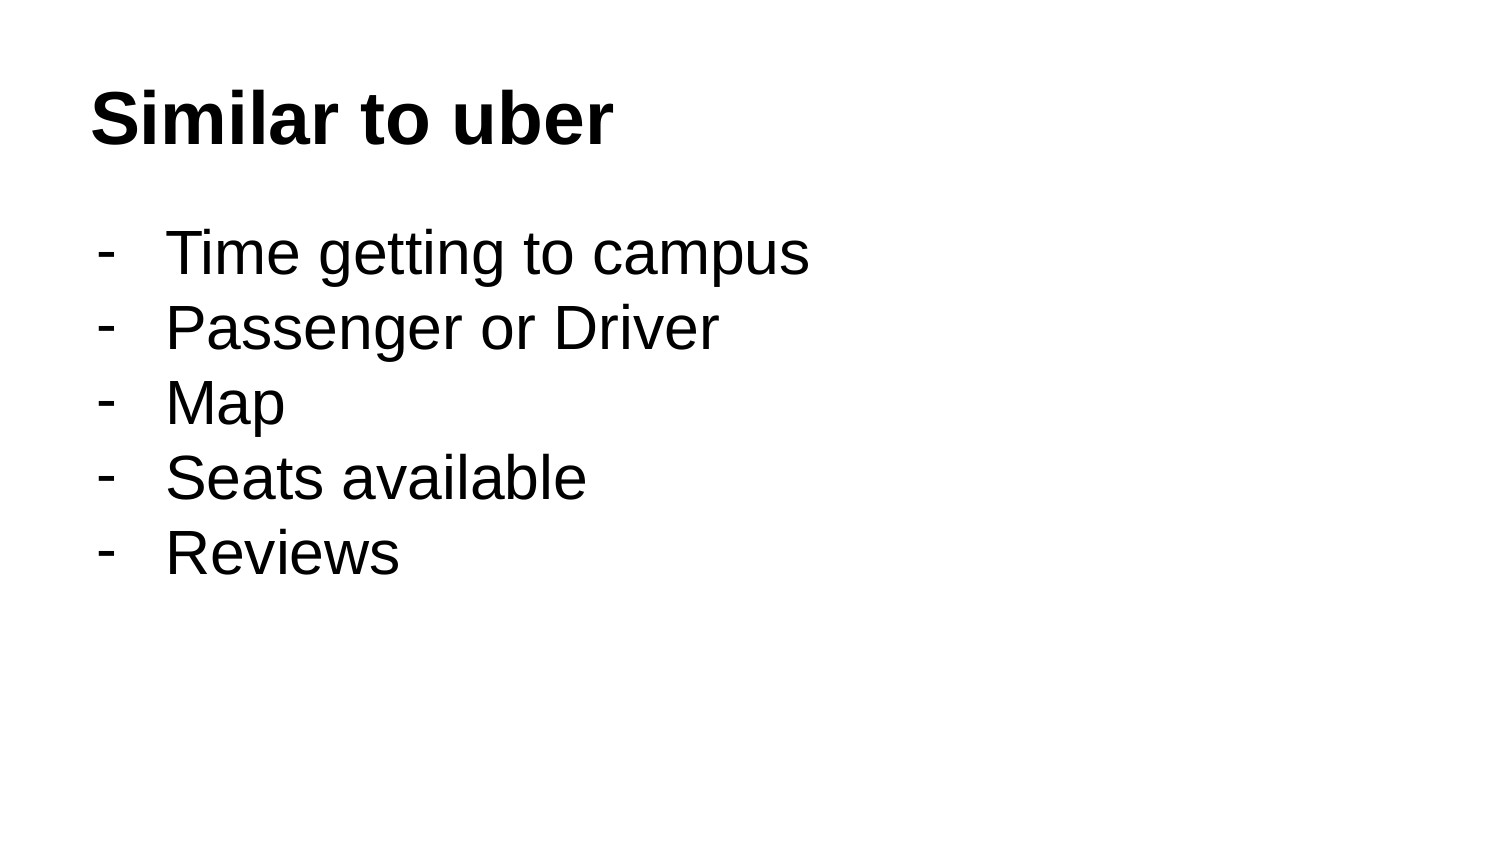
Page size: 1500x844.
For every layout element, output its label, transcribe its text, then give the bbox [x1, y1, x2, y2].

title Similar to uber [75, 33, 1425, 175]
list Time getting to campus Passenger or Driver Map Seats available Reviews [75, 196, 1425, 808]
